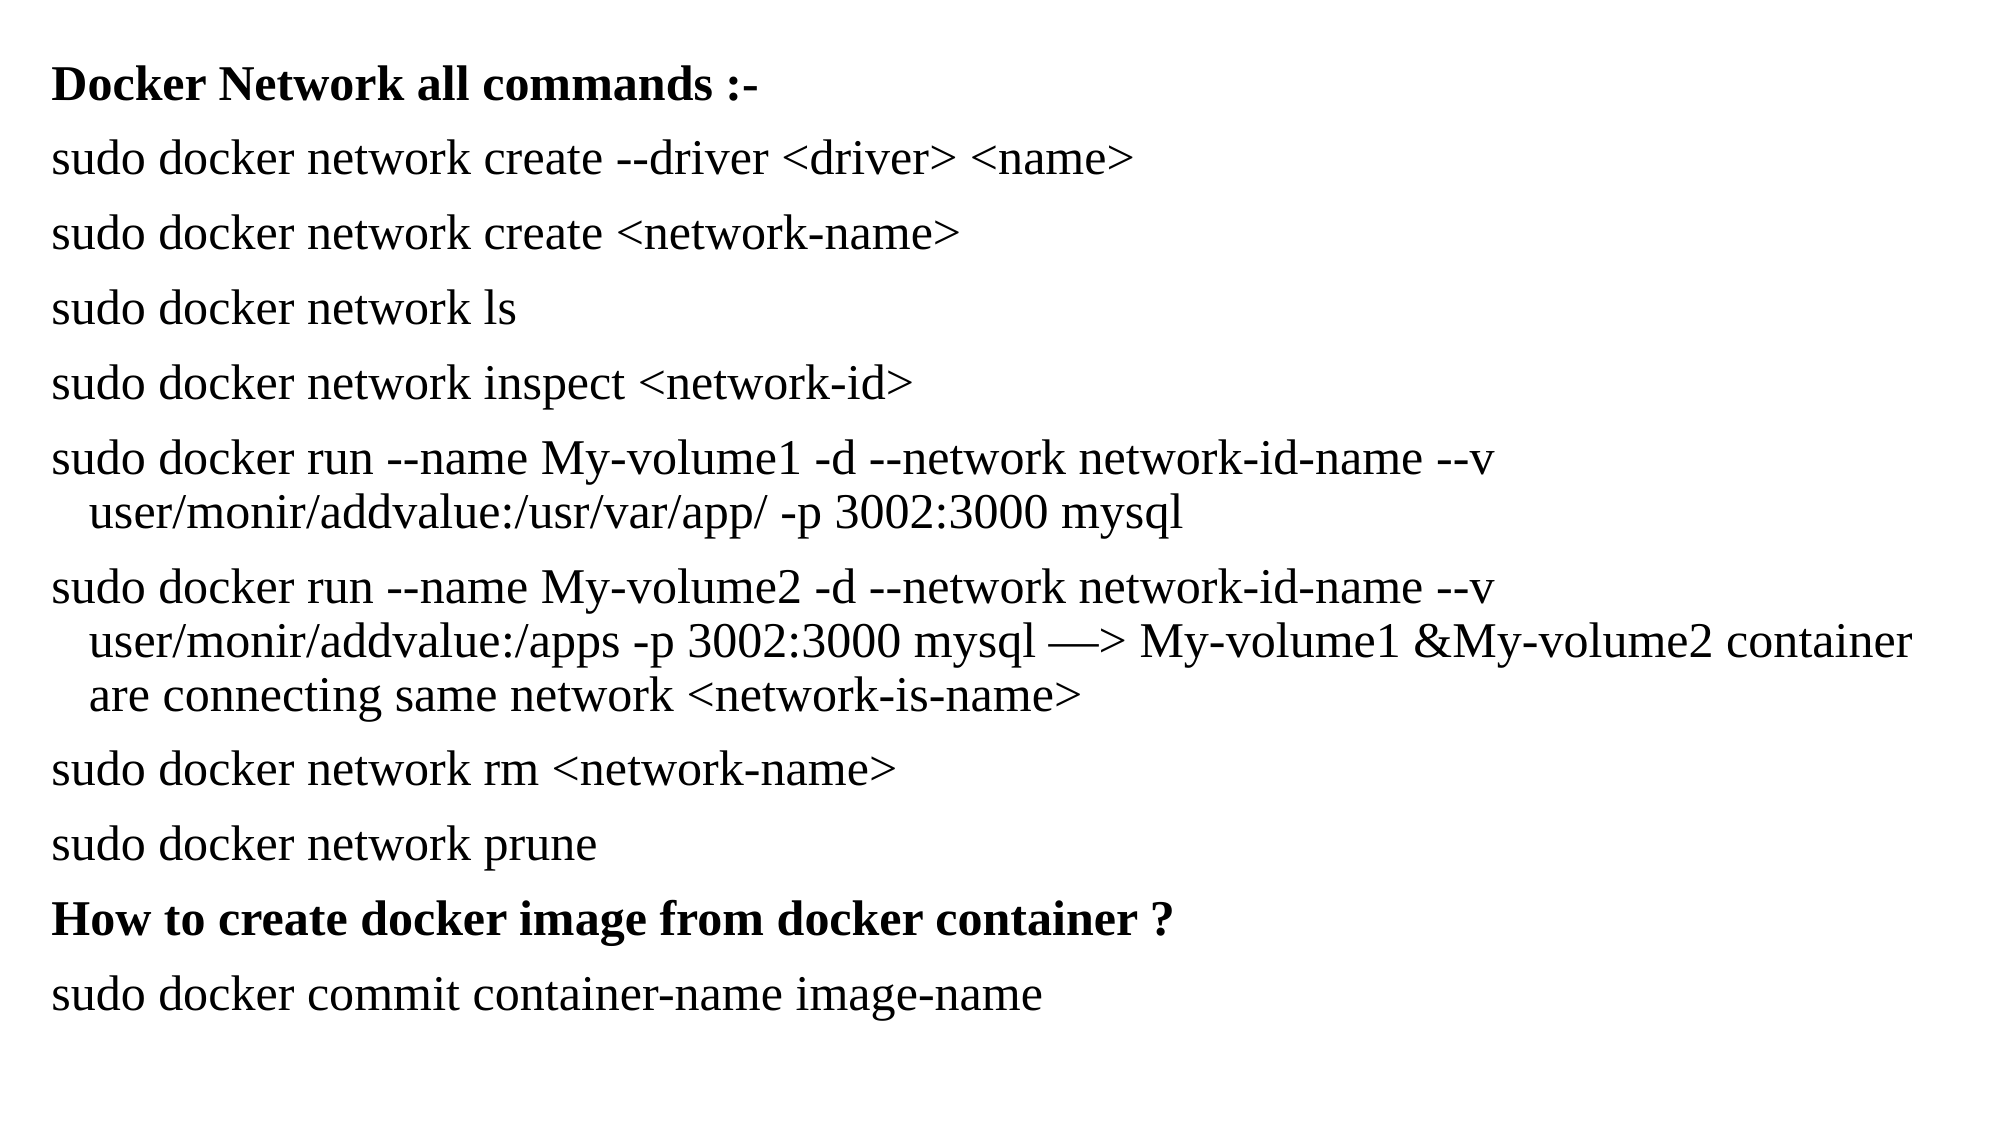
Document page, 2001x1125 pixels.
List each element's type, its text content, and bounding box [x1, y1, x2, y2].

list Docker Network all commands :- sudo docker network create --driver <driver> <name> sudo docker network create <network-name> sudo docker network ls sudo docker network inspect <network-id> sudo docker run --name My-volume1 -d --network network-id-name --v user/monir/addvalue:/usr/var/app/ -p 3002:3000 mysql sudo docker run --name My-volume2 -d --network network-id-name --v user/monir/addvalue:/apps -p 3002:3000 mysql —> My-volume1 &My-volume2 container are connecting same network <network-is-name> sudo docker network rm <network-name> sudo docker network prune How to create docker image from docker container ? sudo docker commit container-name image-name [36, 49, 1954, 1099]
